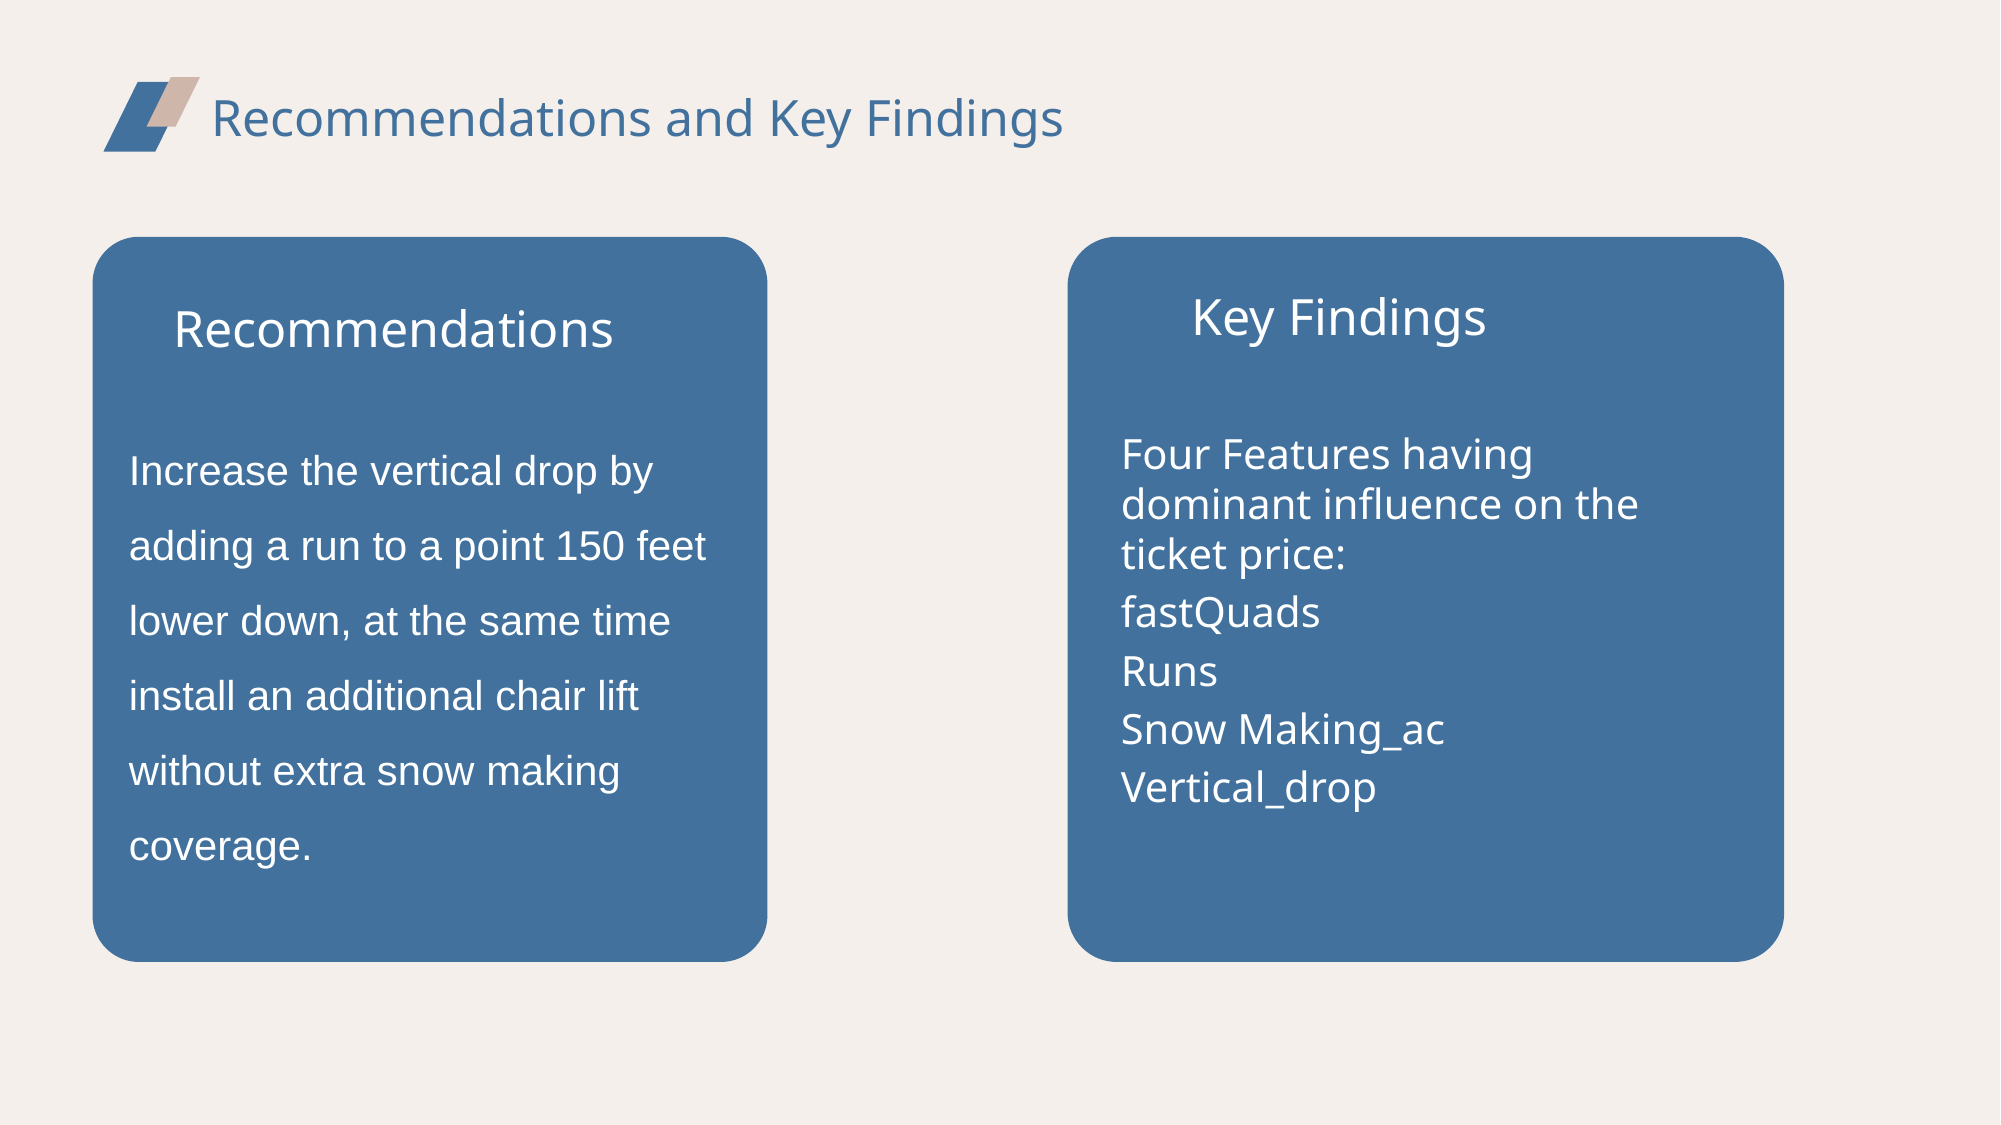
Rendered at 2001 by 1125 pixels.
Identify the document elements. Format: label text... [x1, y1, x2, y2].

text_box Key Findings [1191, 285, 1661, 346]
text_box Recommendations [173, 297, 643, 358]
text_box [103, 77, 200, 152]
text_box Four Features having dominant influence on the ticket price: fastQuads Runs Snow Making_ac Vertical_drop [1120, 427, 1698, 922]
text_box Increase the vertical drop by adding a run to a point 150 feet lower down, at the same time install an additional chair lift without extra snow making coverage. [128, 418, 731, 942]
text_box [1066, 235, 1786, 963]
text_box Recommendations and Key Findings [196, 79, 1353, 155]
text_box [91, 235, 769, 963]
